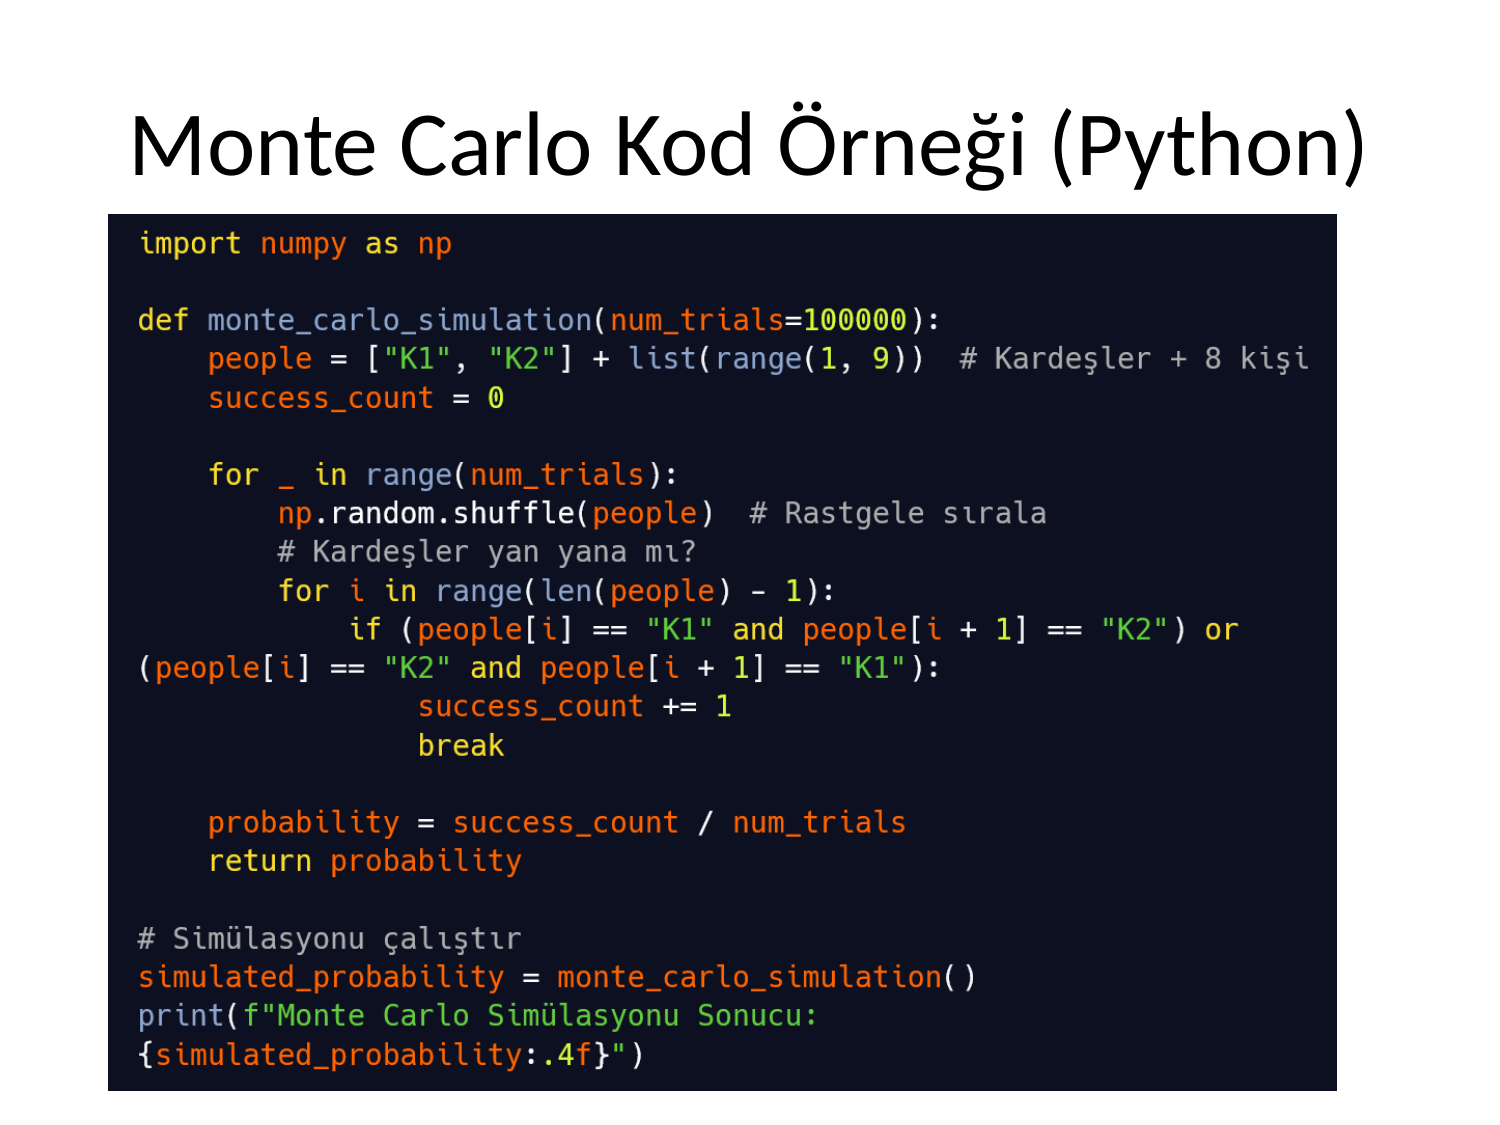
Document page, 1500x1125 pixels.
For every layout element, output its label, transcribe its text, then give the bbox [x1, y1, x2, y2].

title Monte Carlo Kod Örneği (Python) [75, 45, 1425, 233]
picture [108, 214, 1337, 1091]
